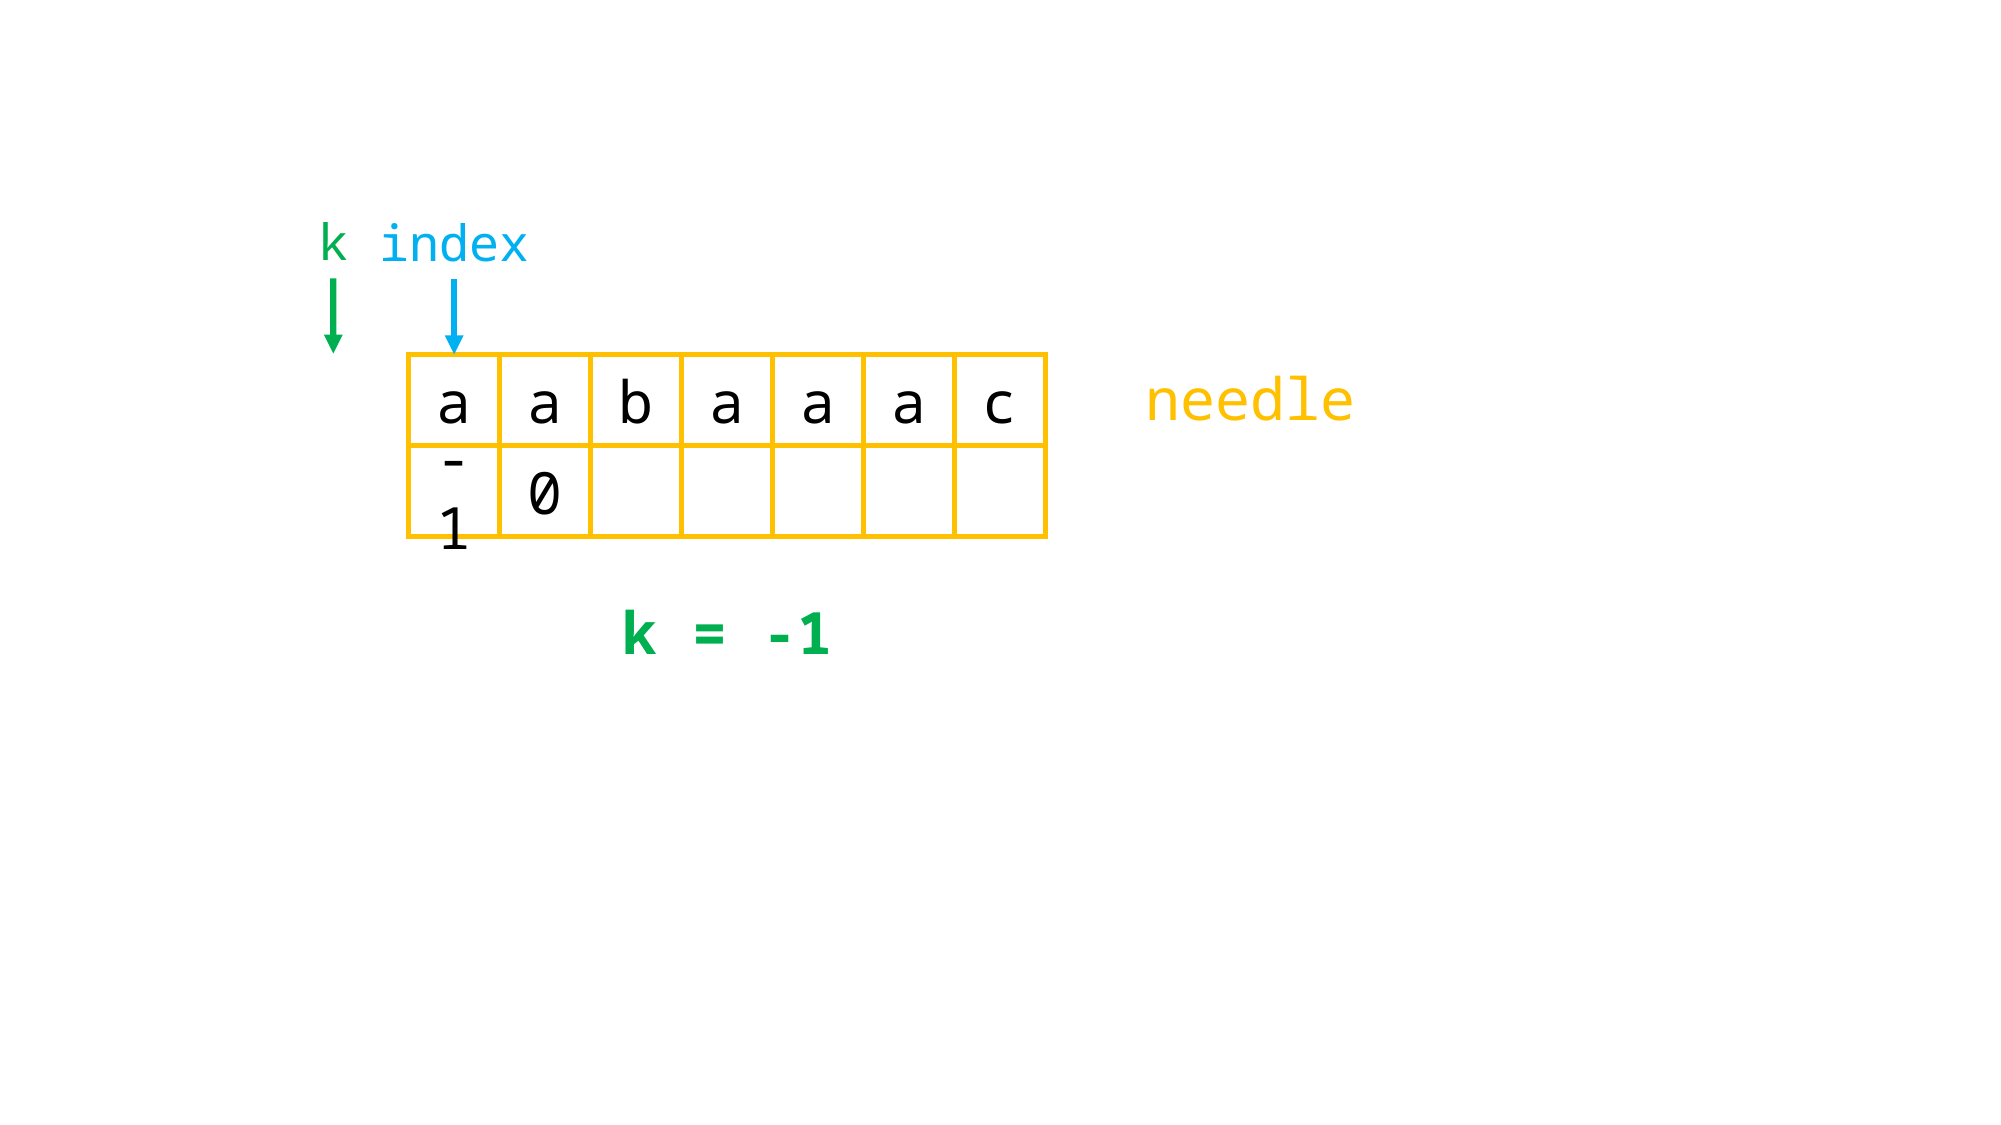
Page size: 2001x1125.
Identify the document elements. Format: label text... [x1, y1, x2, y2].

text_box [862, 445, 953, 538]
text_box a [499, 353, 590, 445]
text_box c [953, 353, 1046, 445]
text_box needle [1131, 354, 1396, 439]
text_box index [337, 204, 621, 280]
text_box a [862, 353, 953, 445]
text_box a [772, 353, 862, 445]
text_box [681, 445, 772, 538]
text_box [772, 445, 862, 538]
text_box a [681, 353, 772, 445]
text_box [590, 445, 681, 538]
text_box [953, 445, 1046, 538]
text_box -1 [408, 445, 499, 538]
text_box b [590, 353, 681, 445]
text_box 0 [499, 445, 590, 538]
text_box a [408, 353, 499, 445]
text_box k [167, 203, 500, 279]
text_box k = -1 [607, 588, 847, 674]
